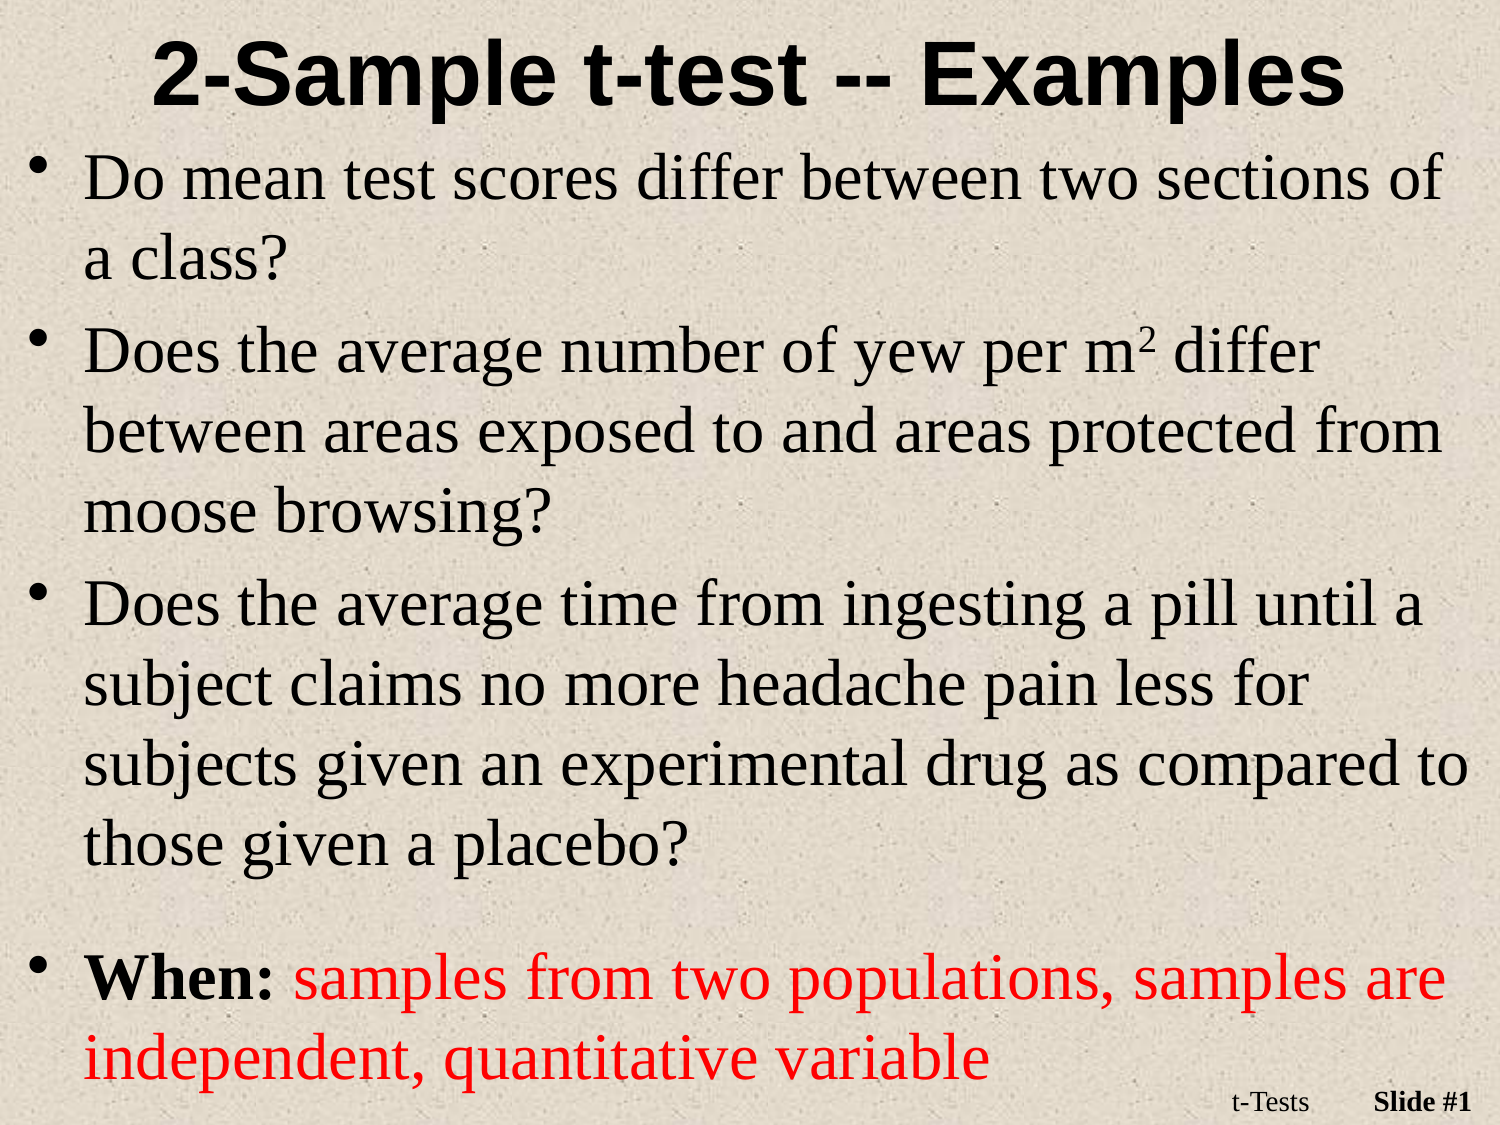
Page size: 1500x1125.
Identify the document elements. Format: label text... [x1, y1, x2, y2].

text_box When: samples from two populations, samples are independent, quantitative variable [12, 924, 1500, 1113]
list Do mean test scores differ between two sections of a class? Does the average number of yew per m2 differ between areas exposed to and areas protected from moose browsing? Does the average time from ingesting a pill until a subject claims no more headache pain less for subjects given an experimental drug as compared to those given a placebo? [12, 124, 1488, 813]
title 2-Sample t-test -- Examples [112, 0, 1388, 124]
picture [0, 0, 1500, 1125]
